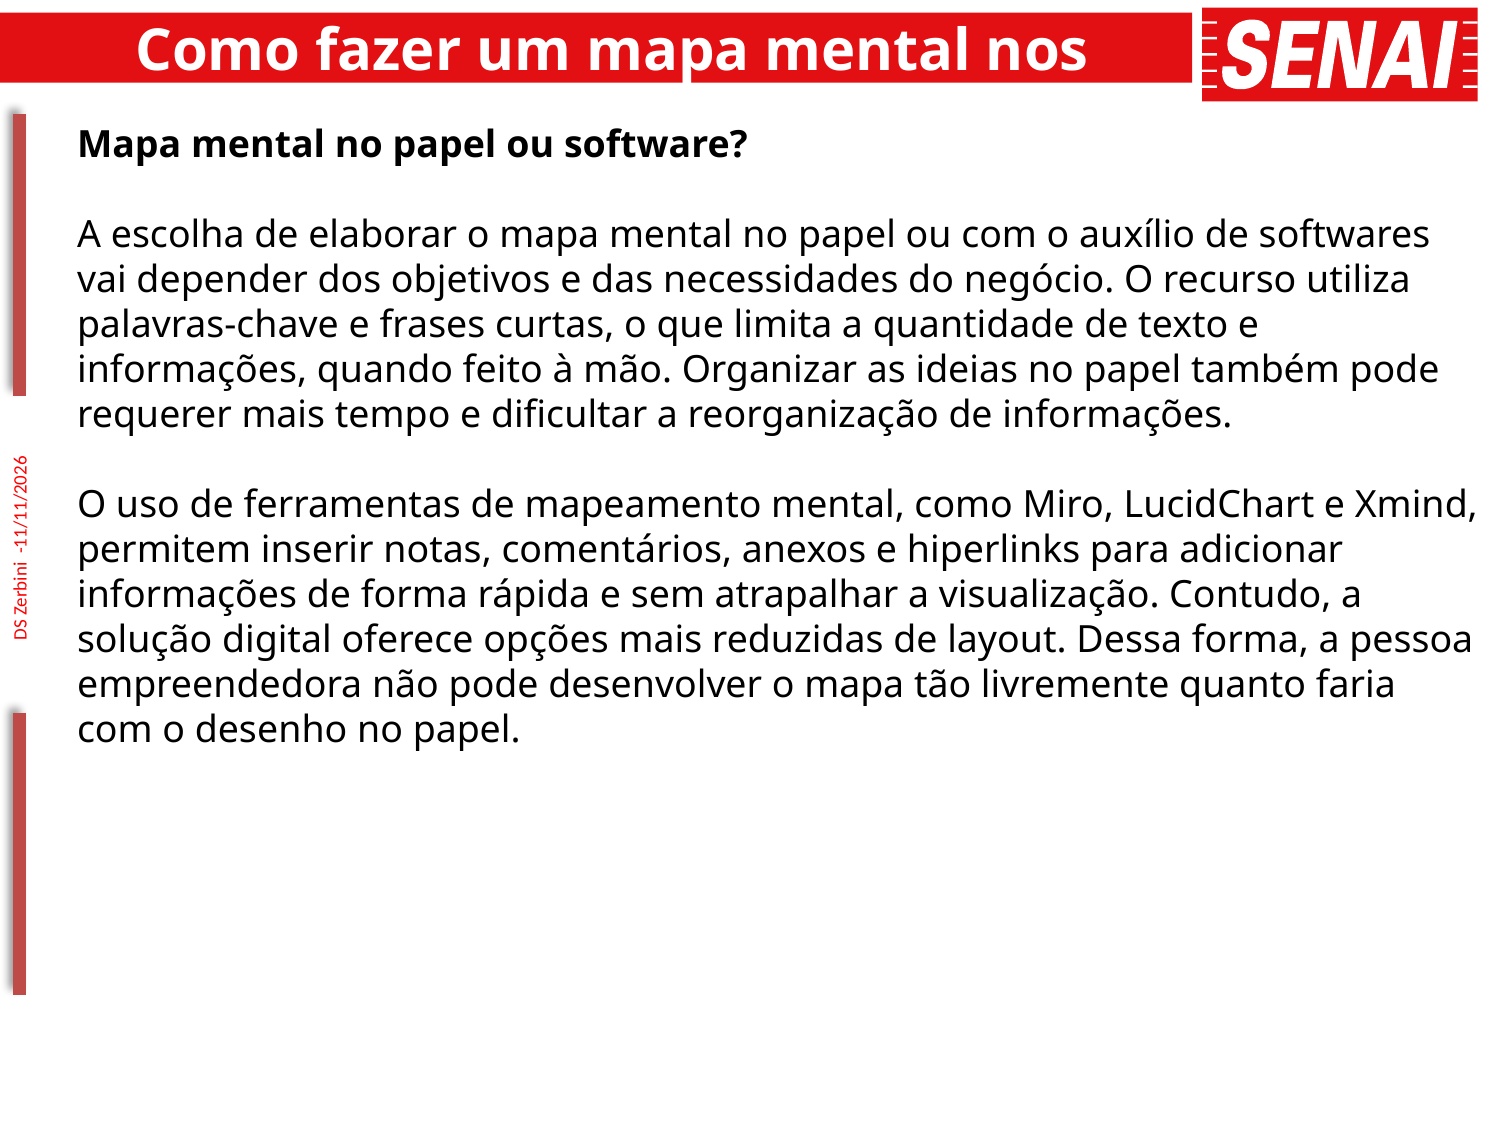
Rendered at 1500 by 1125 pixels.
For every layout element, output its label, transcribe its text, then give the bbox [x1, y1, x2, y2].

text_box Mapa mental no papel ou software? A escolha de elaborar o mapa mental no papel ou com o auxílio de softwares vai depender dos objetivos e das necessidades do negócio. O recurso utiliza palavras-chave e frases curtas, o que limita a quantidade de texto e informações, quando feito à mão. Organizar as ideias no papel também pode requerer mais tempo e dificultar a reorganização de informações. O uso de ferramentas de mapeamento mental, como Miro, LucidChart e Xmind, permitem inserir notas, comentários, anexos e hiperlinks para adicionar informações de forma rápida e sem atrapalhar a visualização. Contudo, a solução digital oferece opções mais reduzidas de layout. Dessa forma, a pessoa empreendedora não pode desenvolver o mapa tão livremente quanto faria com o desenho no papel. [62, 112, 1496, 758]
title Como fazer um mapa mental nos negócios? [0, 12, 1193, 83]
